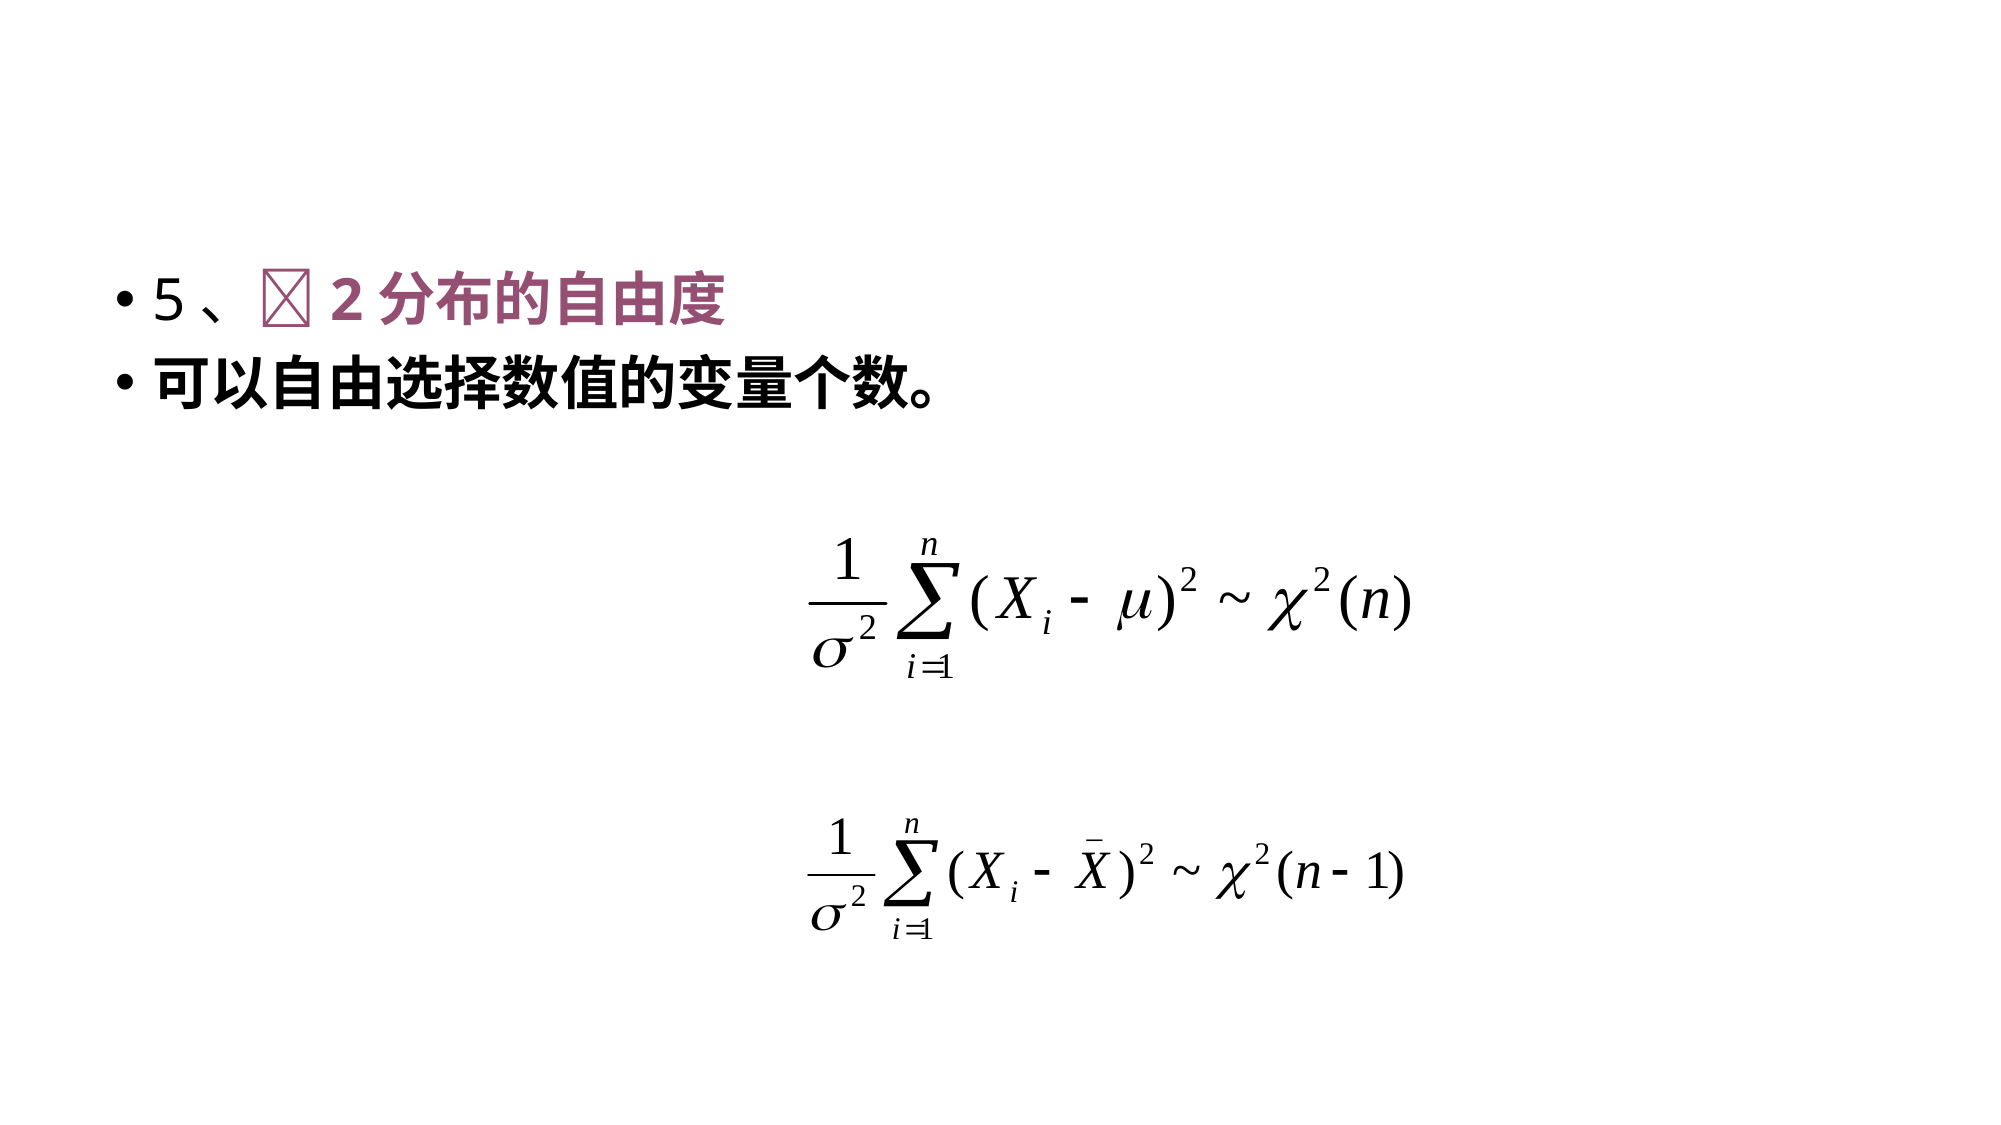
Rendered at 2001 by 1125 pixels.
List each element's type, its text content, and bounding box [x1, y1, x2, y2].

list 5、2分布的自由度 可以自由选择数值的变量个数。 [99, 262, 984, 1005]
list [799, 798, 1414, 952]
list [799, 515, 1426, 692]
